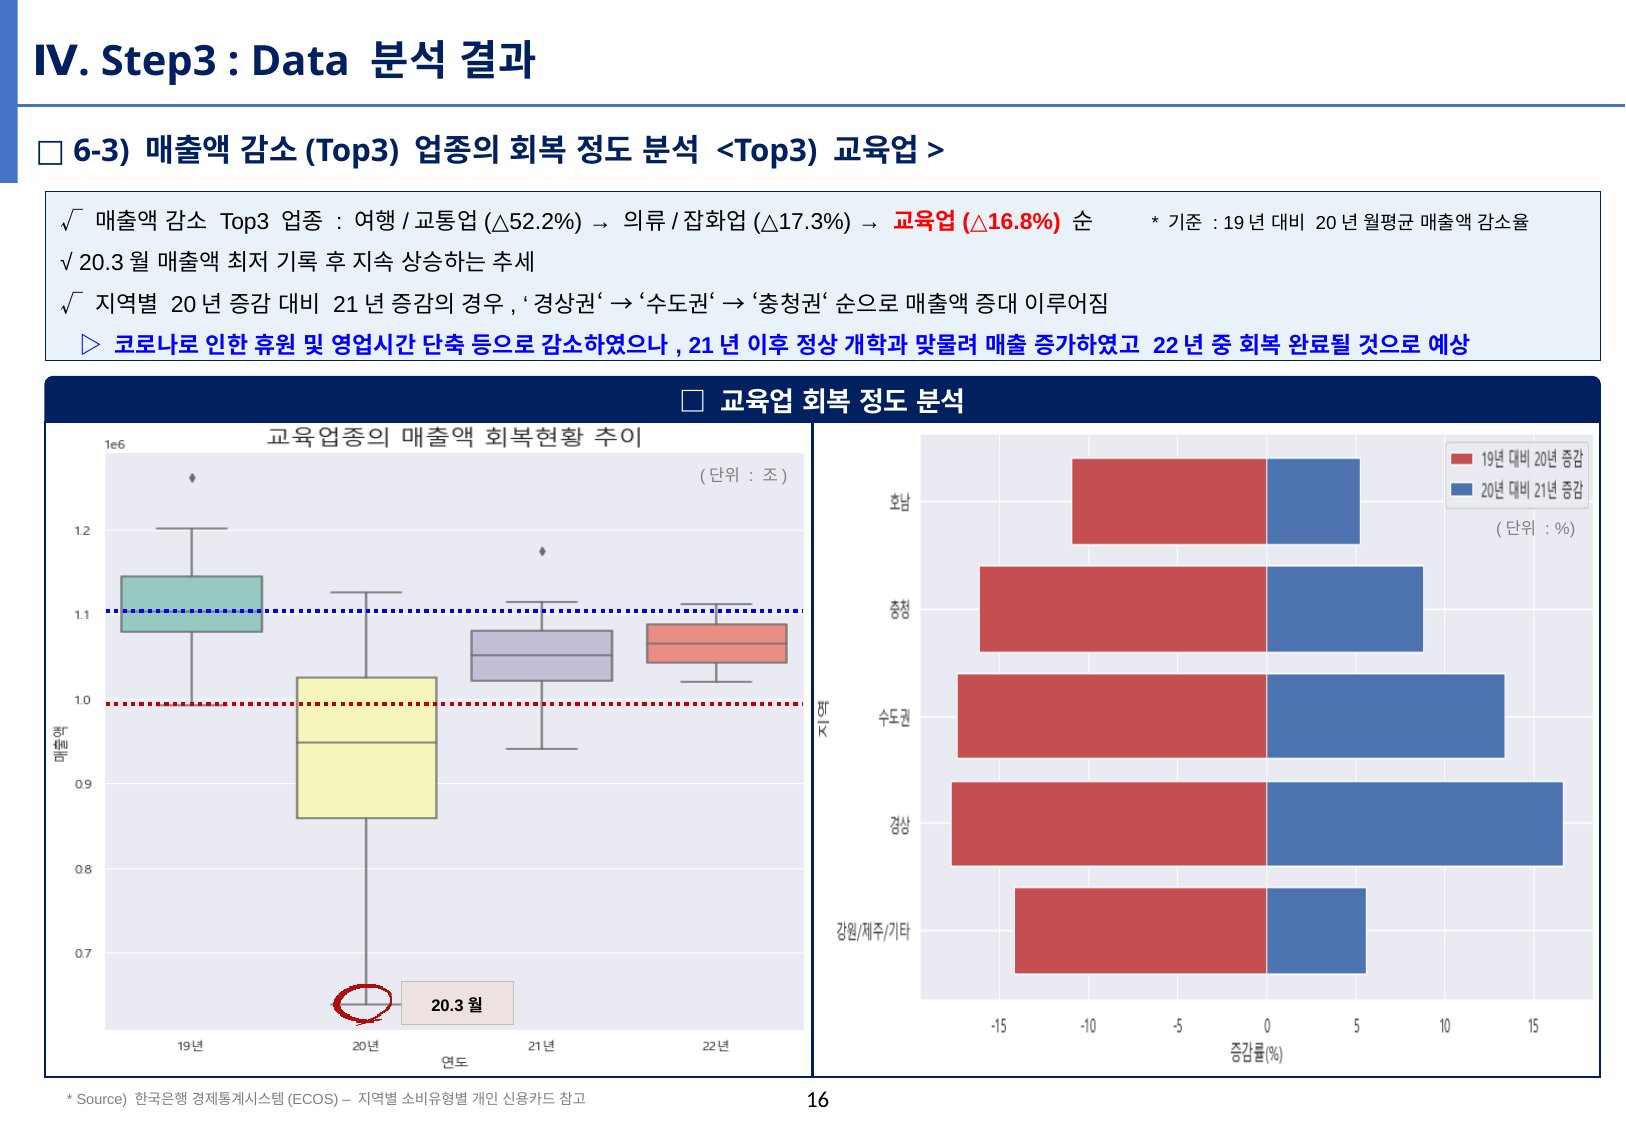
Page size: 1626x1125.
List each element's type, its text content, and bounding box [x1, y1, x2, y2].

picture [45, 421, 1600, 1078]
text_box * Source) 한국은행 경제통계시스템(ECOS) – 지역별 소비유형별 개인 신용카드 참고 [52, 1079, 1588, 1115]
text_box Ⅳ. Step3 : Data 분석 결과 [17, 26, 1251, 92]
text_box √ 매출액 감소 Top3 업종 : 여행/교통업(△52.2%) → 의류/잡화업(△17.3%) → 교육업(△16.8%) 순 * 기준 : 19년 대비 20년 월평균 매출액 감소율 √ 20.3월 매출액 최저 기록 후 지속 상승하는 추세 √ 지역별 20년 증감 대비 21년 증감의 경우, ‘경상권‘ → ‘수도권‘ → ‘충청권‘ 순으로 매출액 증대 이루어짐 ▷ 코로나로 인한 휴원 및 영업시간 단축 등으로 감소하였으나, 21년 이후 정상 개학과 맞물려 매출 증가하였고 22년 중 회복 완료될 것으로 예상 [44, 190, 1601, 361]
text_box □ 교육업 회복 정도 분석 [44, 375, 1601, 421]
text_box [0, 0, 18, 183]
text_box □ 6-3) 매출액 감소(Top3) 업종의 회복 정도 분석 <Top3) 교육업> [20, 123, 1254, 176]
